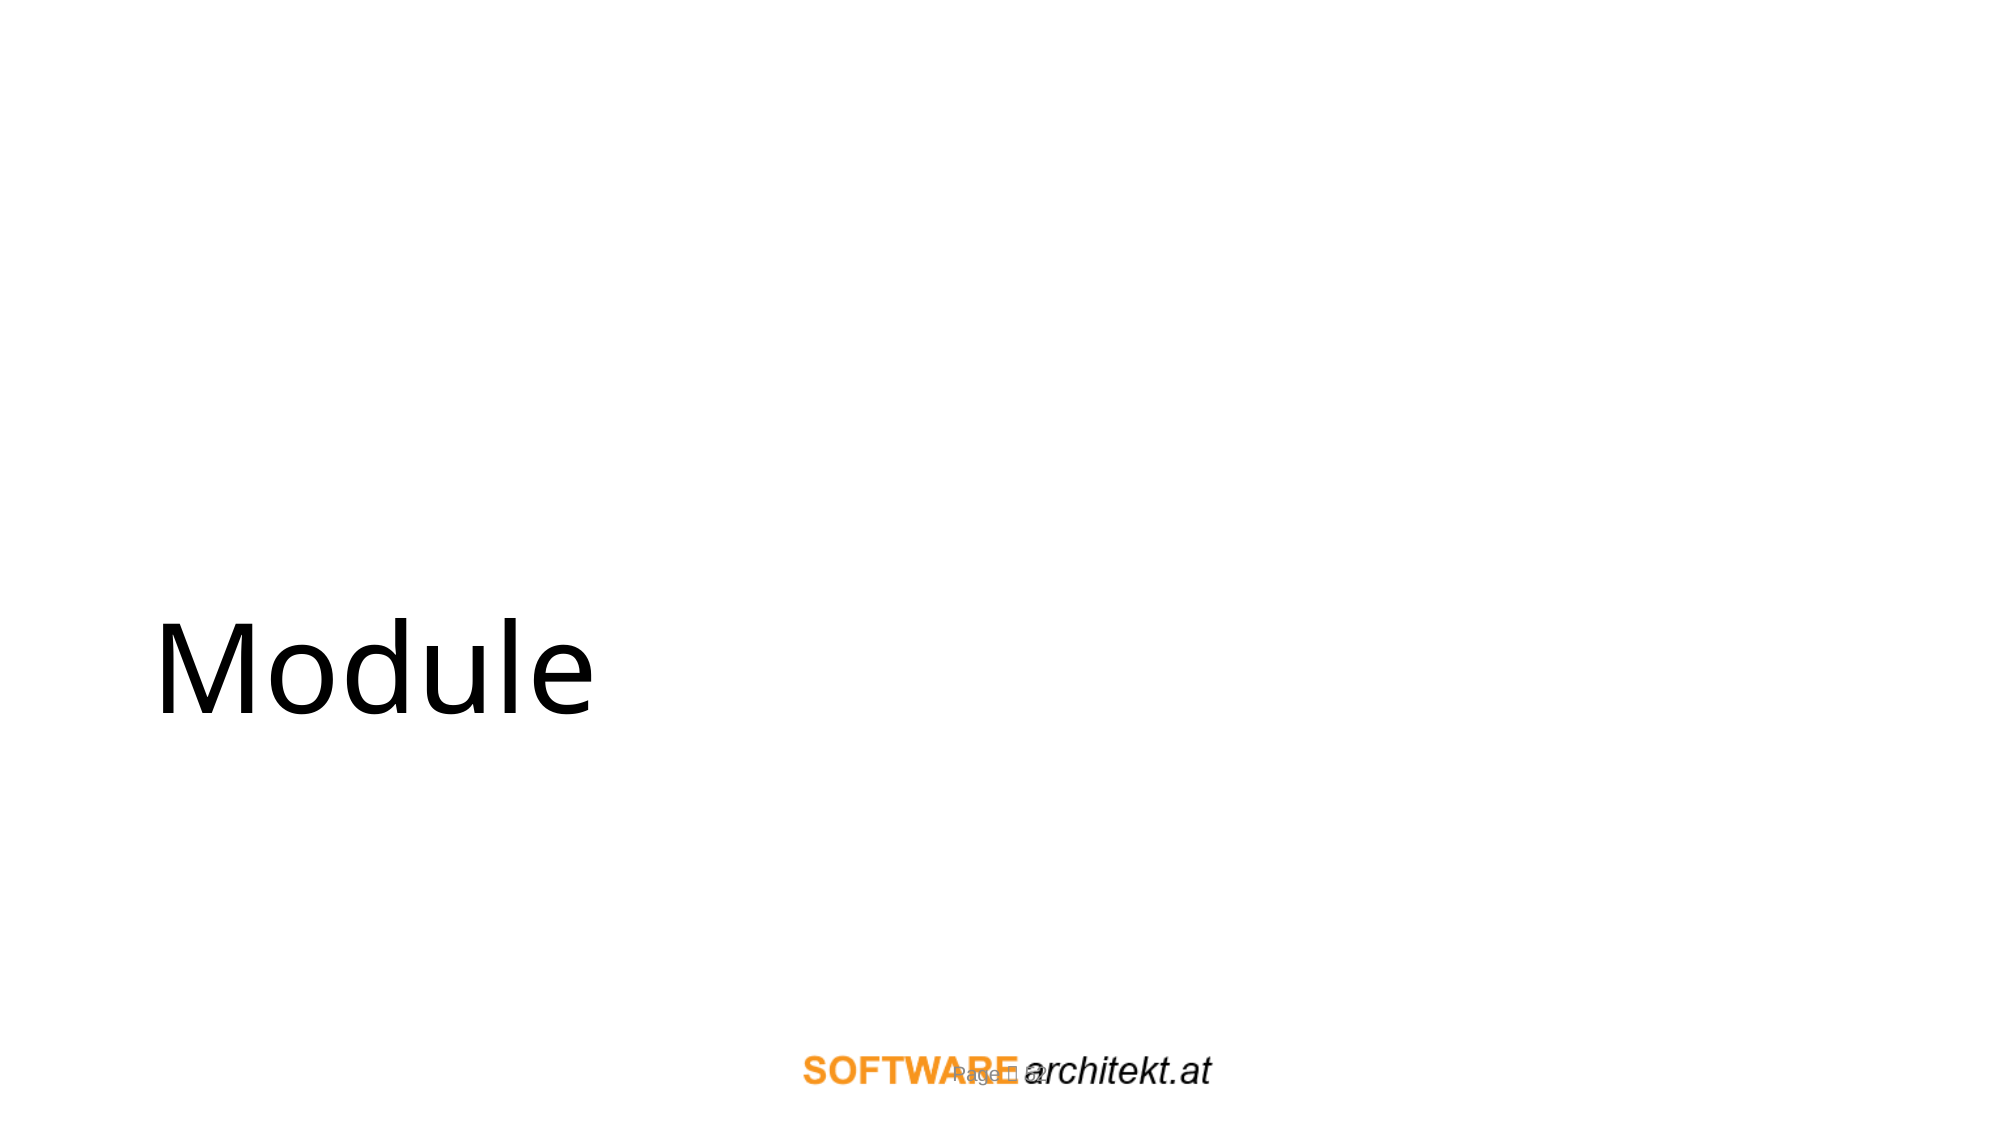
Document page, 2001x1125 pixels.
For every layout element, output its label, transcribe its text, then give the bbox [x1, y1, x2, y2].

title Module [136, 280, 1862, 749]
footer Page  52 [662, 1042, 1338, 1103]
